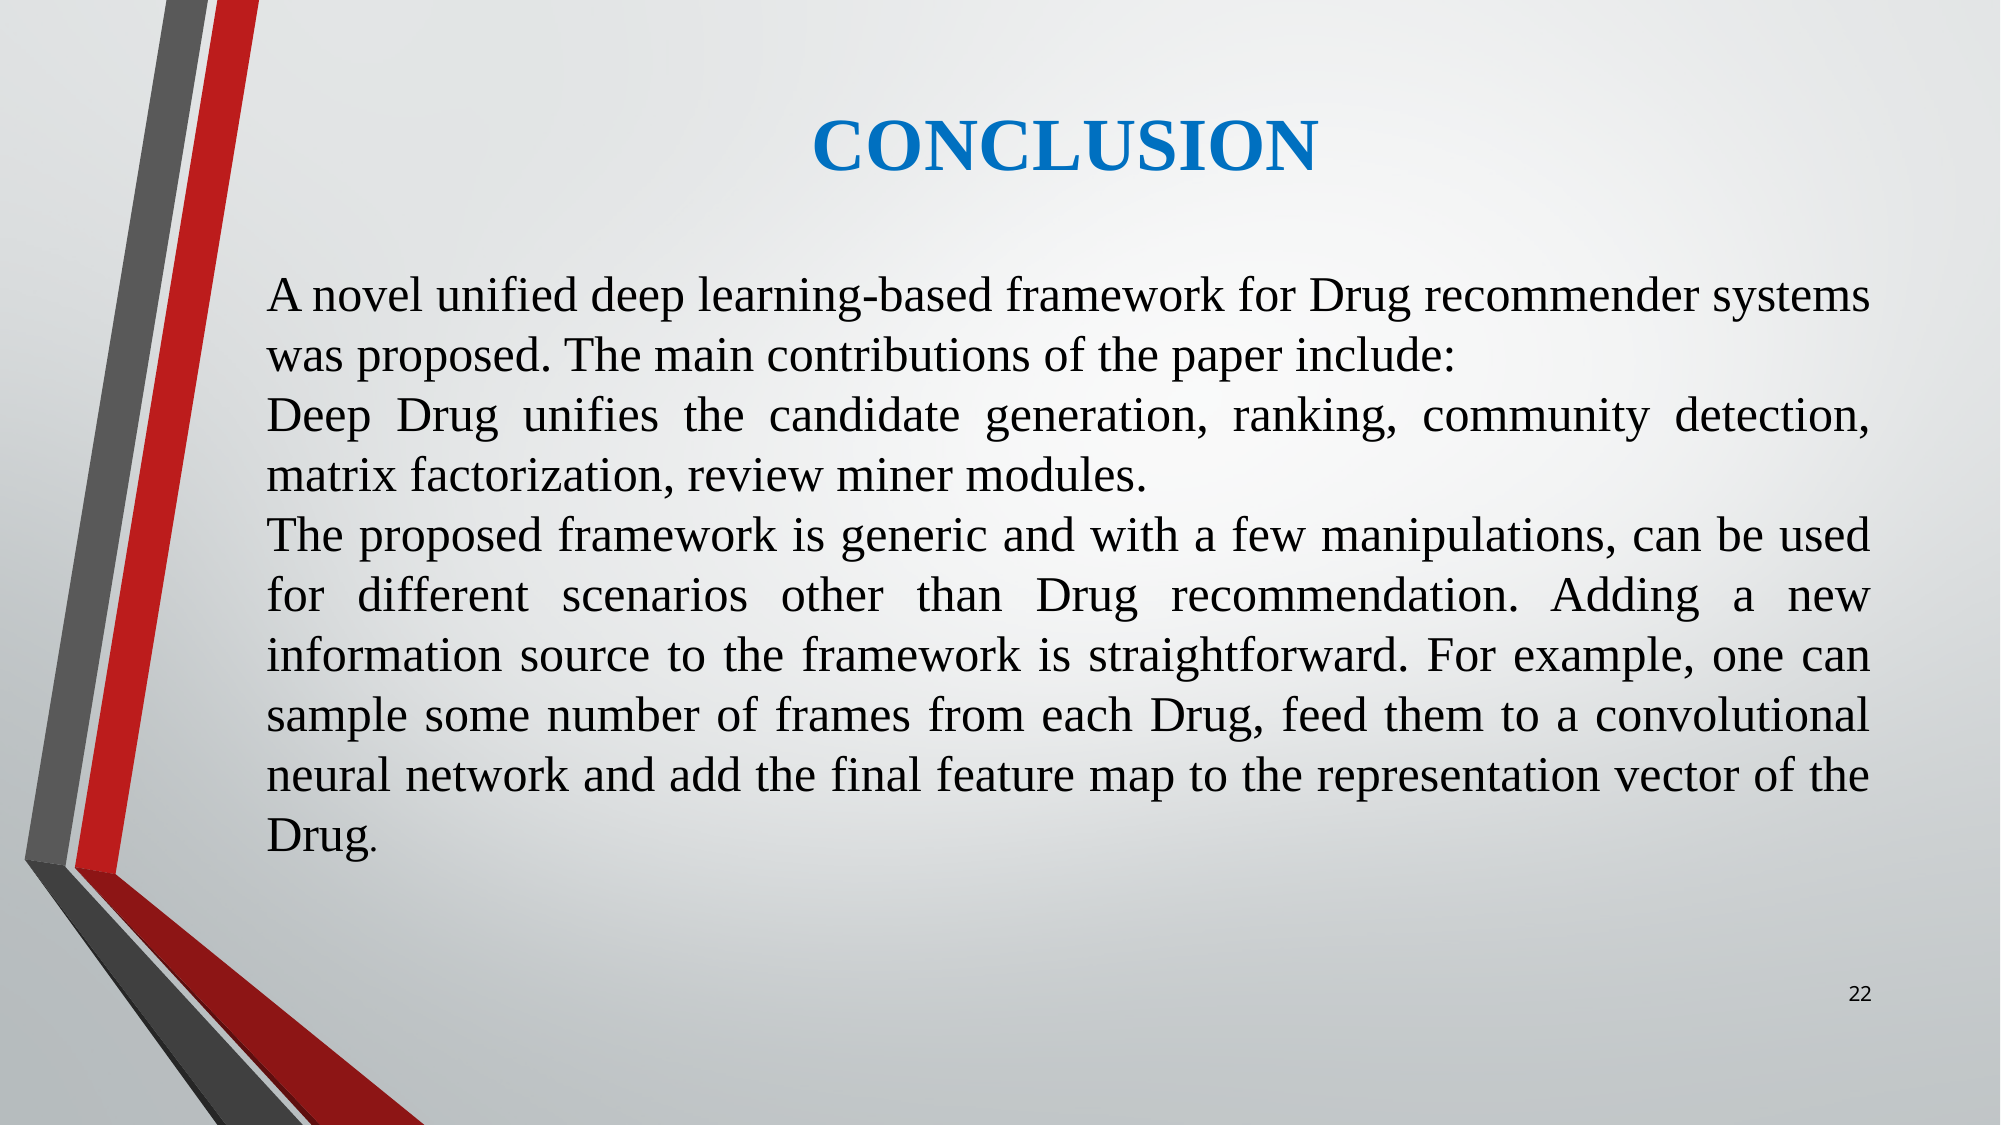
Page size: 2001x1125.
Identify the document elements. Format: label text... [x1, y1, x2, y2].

text_box A novel unified deep learning-based framework for Drug recommender systems was proposed. The main contributions of the paper include: Deep Drug unifies the candidate generation, ranking, community detection, matrix factorization, review miner modules. The proposed framework is generic and with a few manipulations, can be used for different scenarios other than Drug recommendation. Adding a new information source to the framework is straightforward. For example, one can sample some number of frames from each Drug, feed them to a convolutional neural network and add the final feature map to the representation vector of the Drug. [251, 194, 1887, 870]
slide_number 22 [1796, 965, 1887, 1025]
text_box CONCLUSION [796, 88, 1416, 194]
